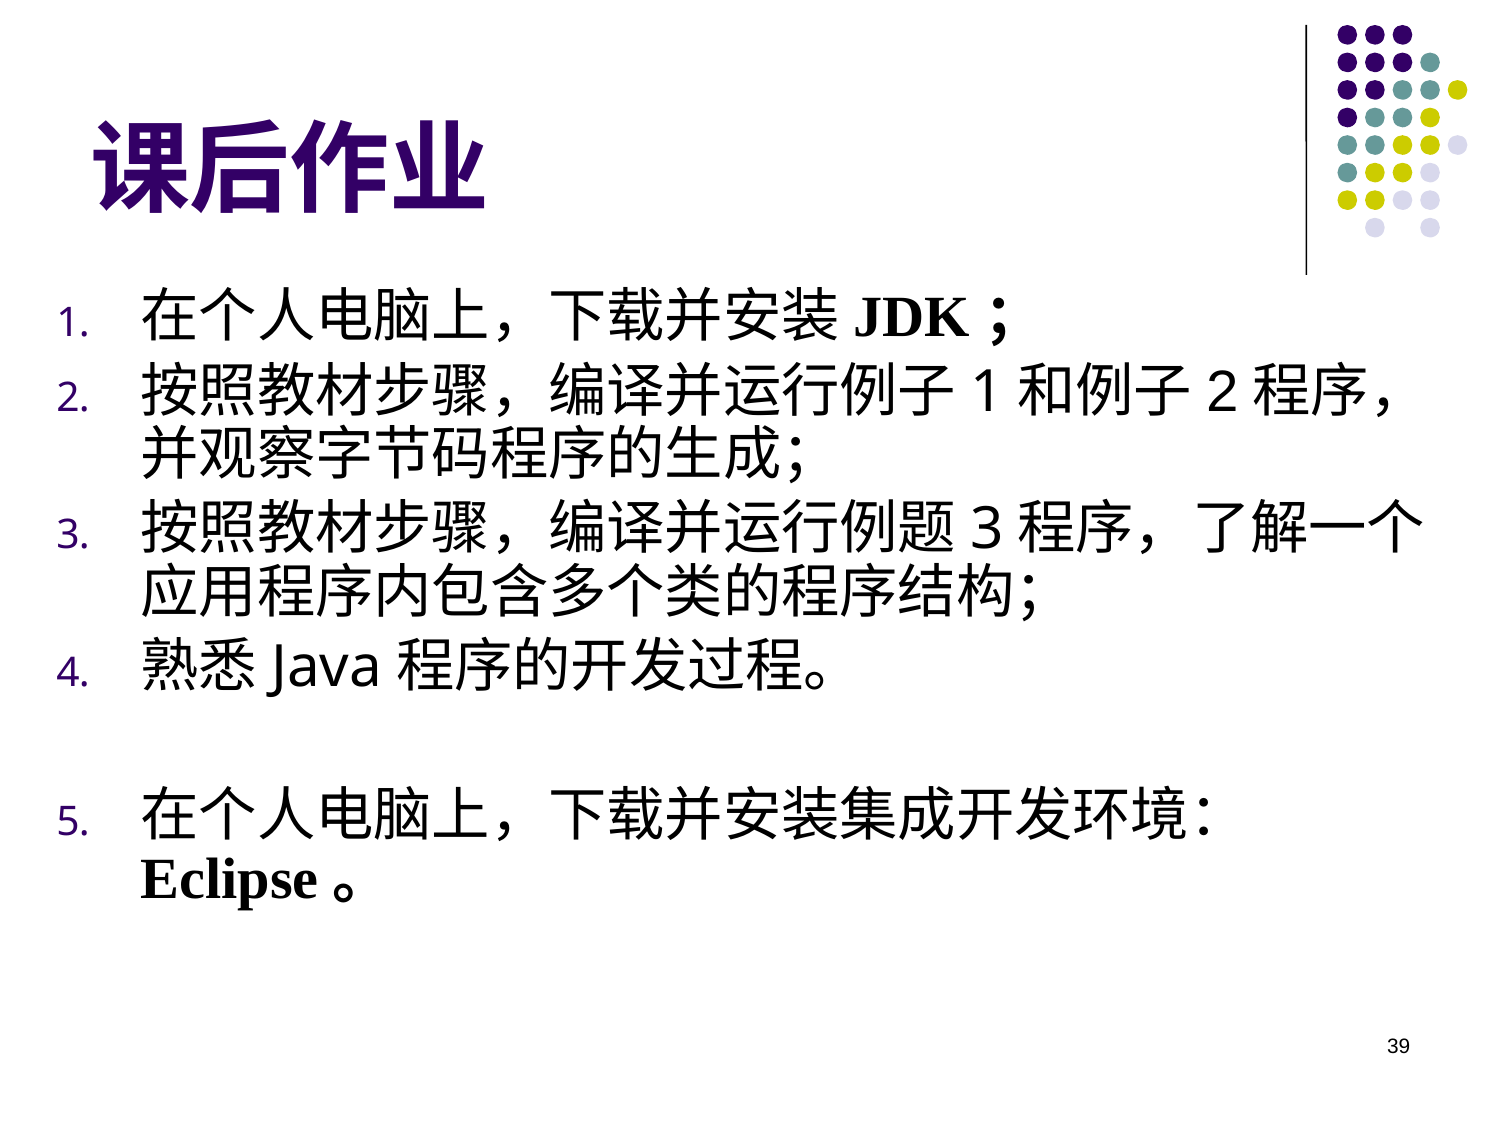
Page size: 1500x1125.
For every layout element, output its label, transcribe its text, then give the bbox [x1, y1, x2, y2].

slide_number 39 [1074, 1024, 1426, 1101]
title 课后作业 [74, 19, 1313, 233]
list 在个人电脑上，下载并安装JDK； 按照教材步骤，编译并运行例子1和例子2程序，并观察字节码程序的生成； 按照教材步骤，编译并运行例题3程序，了解一个应用程序内包含多个类的程序结构； 熟悉Java程序的开发过程。 在个人电脑上，下载并安装集成开发环境：Eclipse。 [41, 278, 1459, 1008]
